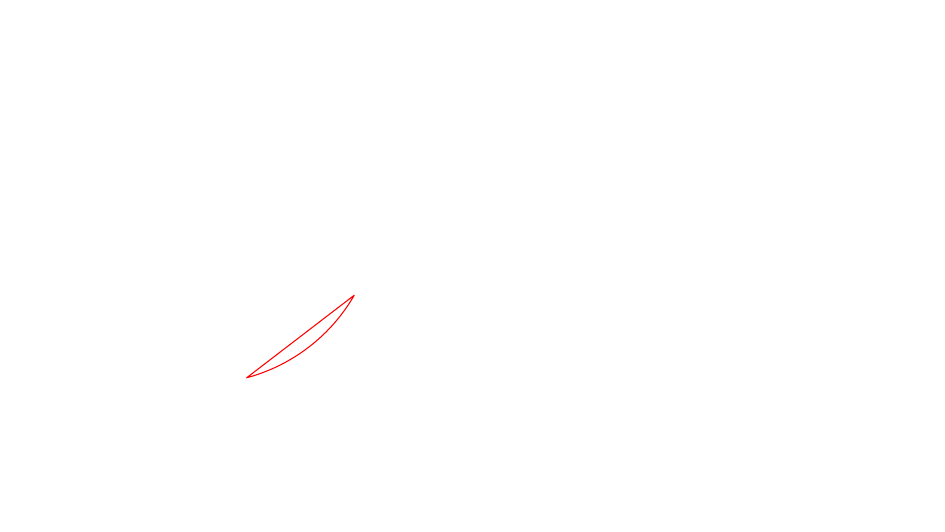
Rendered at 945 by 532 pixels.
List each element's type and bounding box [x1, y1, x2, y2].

text_box [246, 294, 355, 379]
